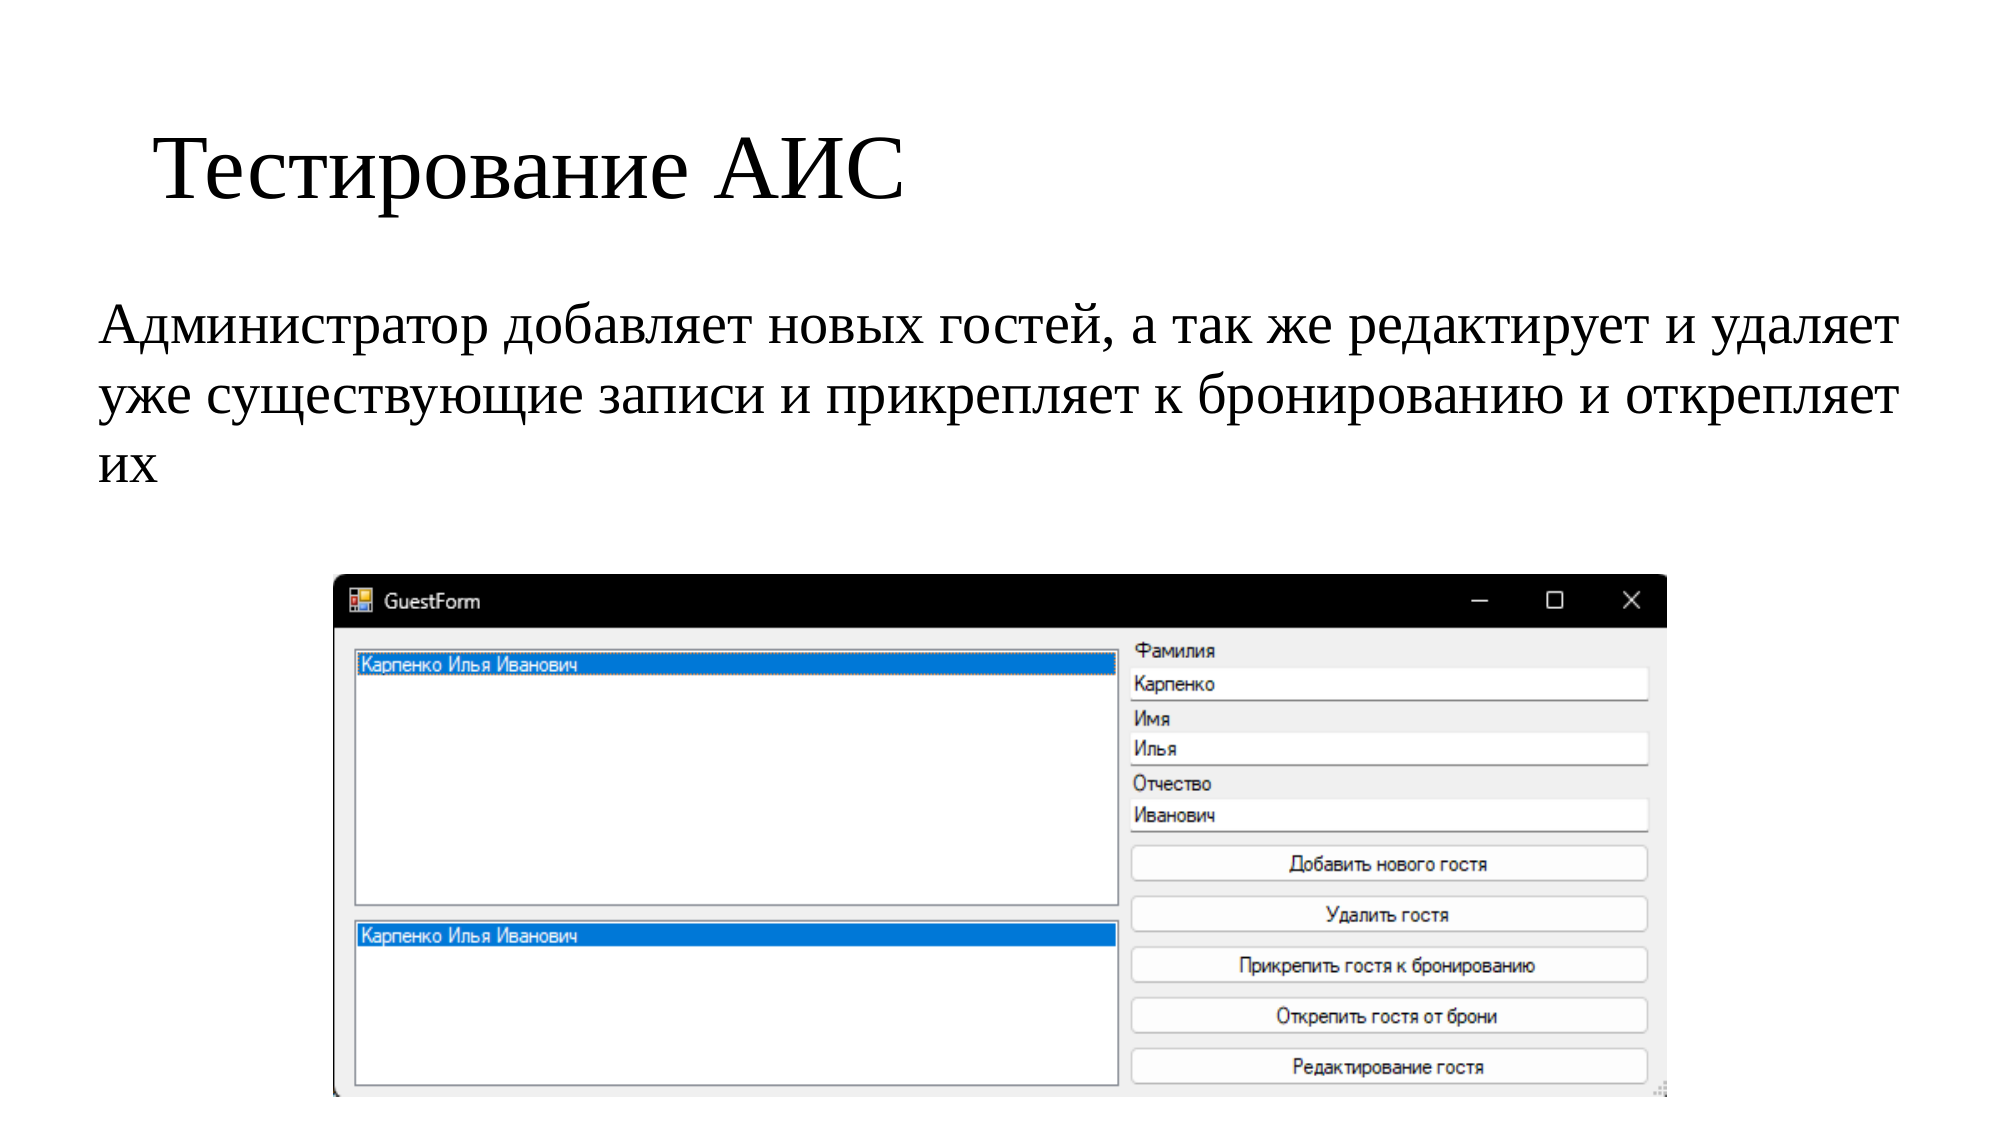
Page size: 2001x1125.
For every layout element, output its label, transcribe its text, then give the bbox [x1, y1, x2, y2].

text_box Администратор добавляет новых гостей, а так же редактирует и удаляет уже существующие записи и прикрепляет к бронированию и открепляет их [83, 277, 1917, 502]
title Тестирование АИС [137, 59, 1863, 277]
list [333, 574, 1667, 1098]
